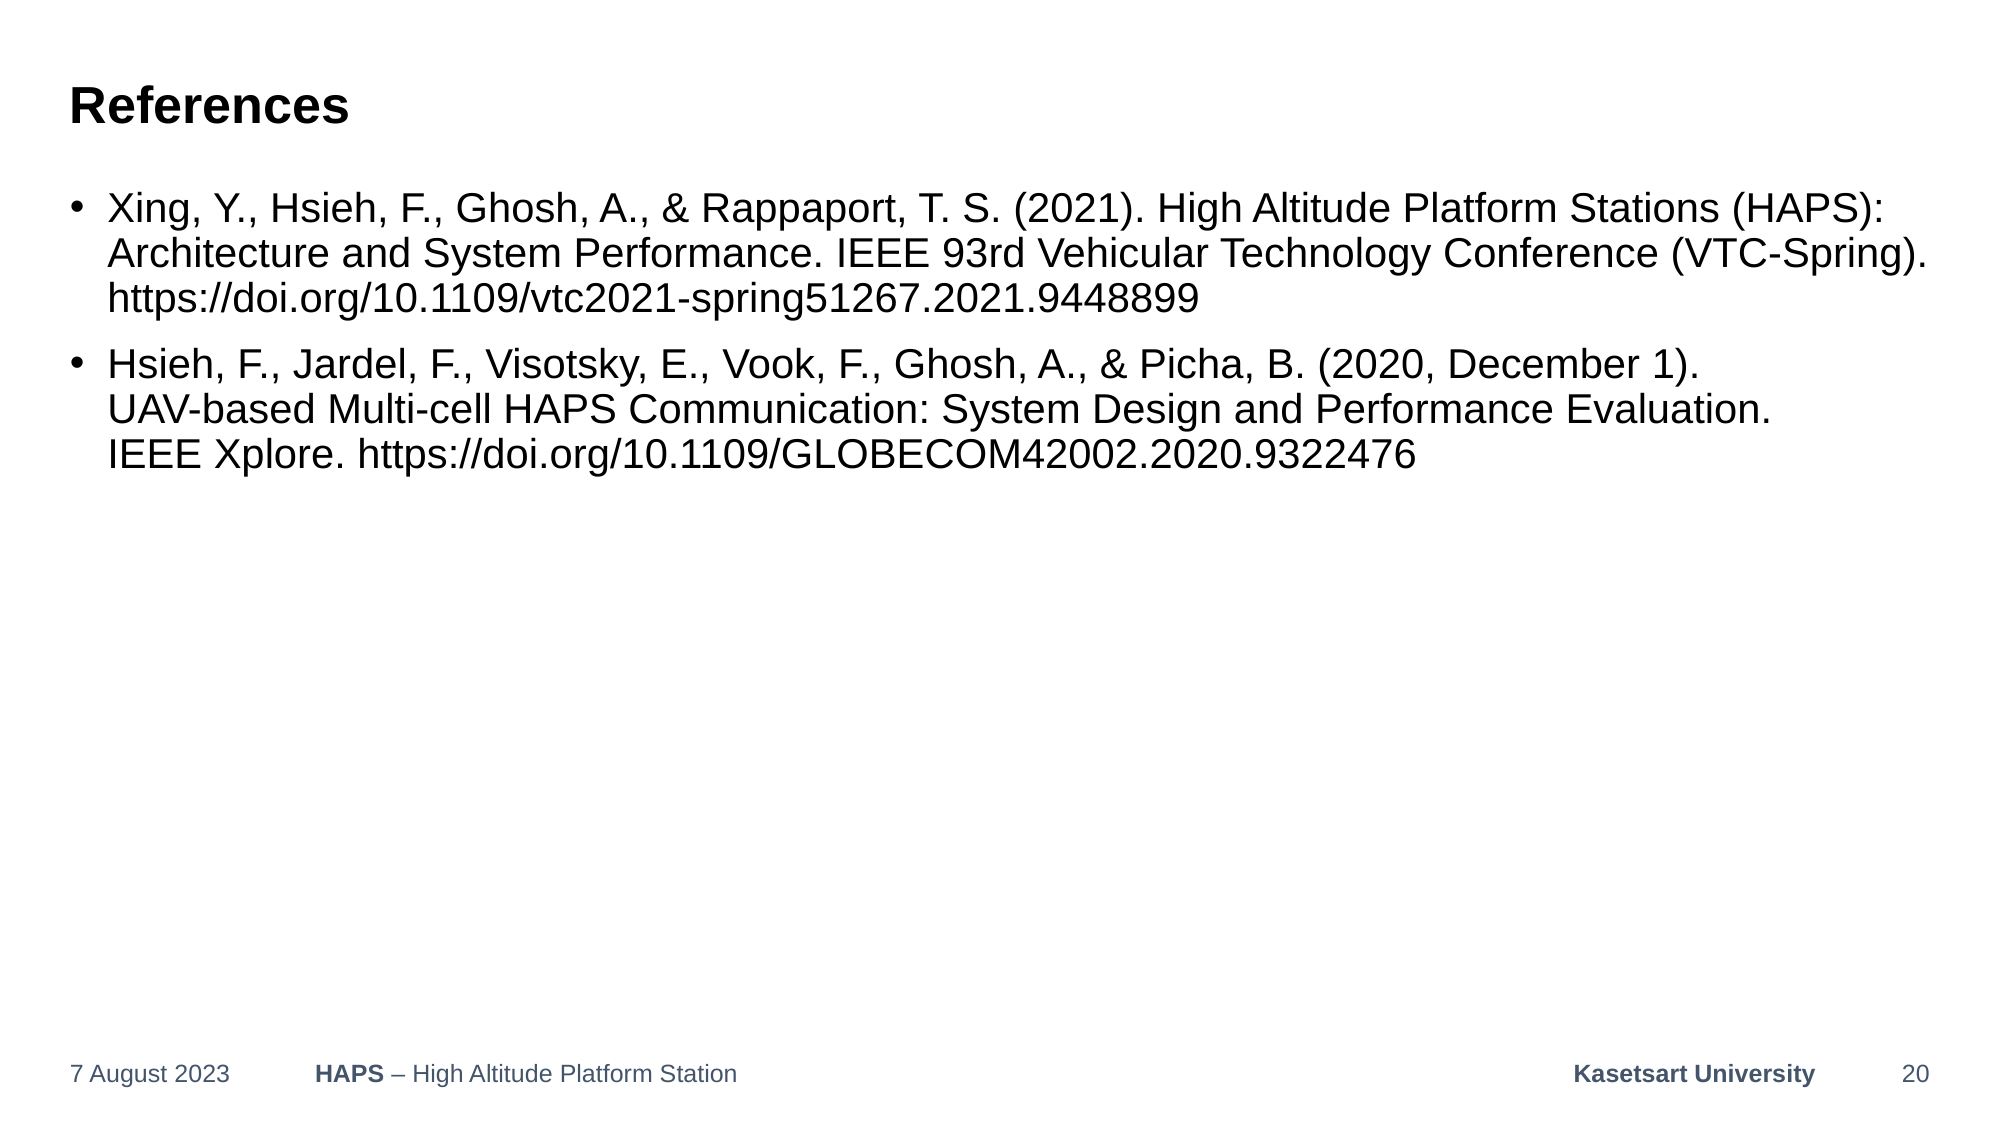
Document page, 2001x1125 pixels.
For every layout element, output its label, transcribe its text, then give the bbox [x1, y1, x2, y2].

list Xing, Y., Hsieh, F., Ghosh, A., & Rappaport, T. S. (2021). High Altitude Platform Stations (HAPS): Architecture and System Performance. IEEE 93rd Vehicular Technology Conference (VTC-Spring). https://doi.org/10.1109/vtc2021-spring51267.2021.9448899 Hsieh, F., Jardel, F., Visotsky, E., Vook, F., Ghosh, A., & Picha, B. (2020, December 1). UAV-based Multi-cell HAPS Communication: System Design and Performance Evaluation. IEEE Xplore. https://doi.org/10.1109/GLOBECOM42002.2020.9322476 [55, 178, 1945, 799]
slide_number 20 [1858, 1042, 1945, 1103]
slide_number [55, 1042, 248, 1103]
title References [55, 59, 1945, 155]
footer HAPS – High Altitude Platform Station Kasetsart University [272, 1042, 1858, 1103]
